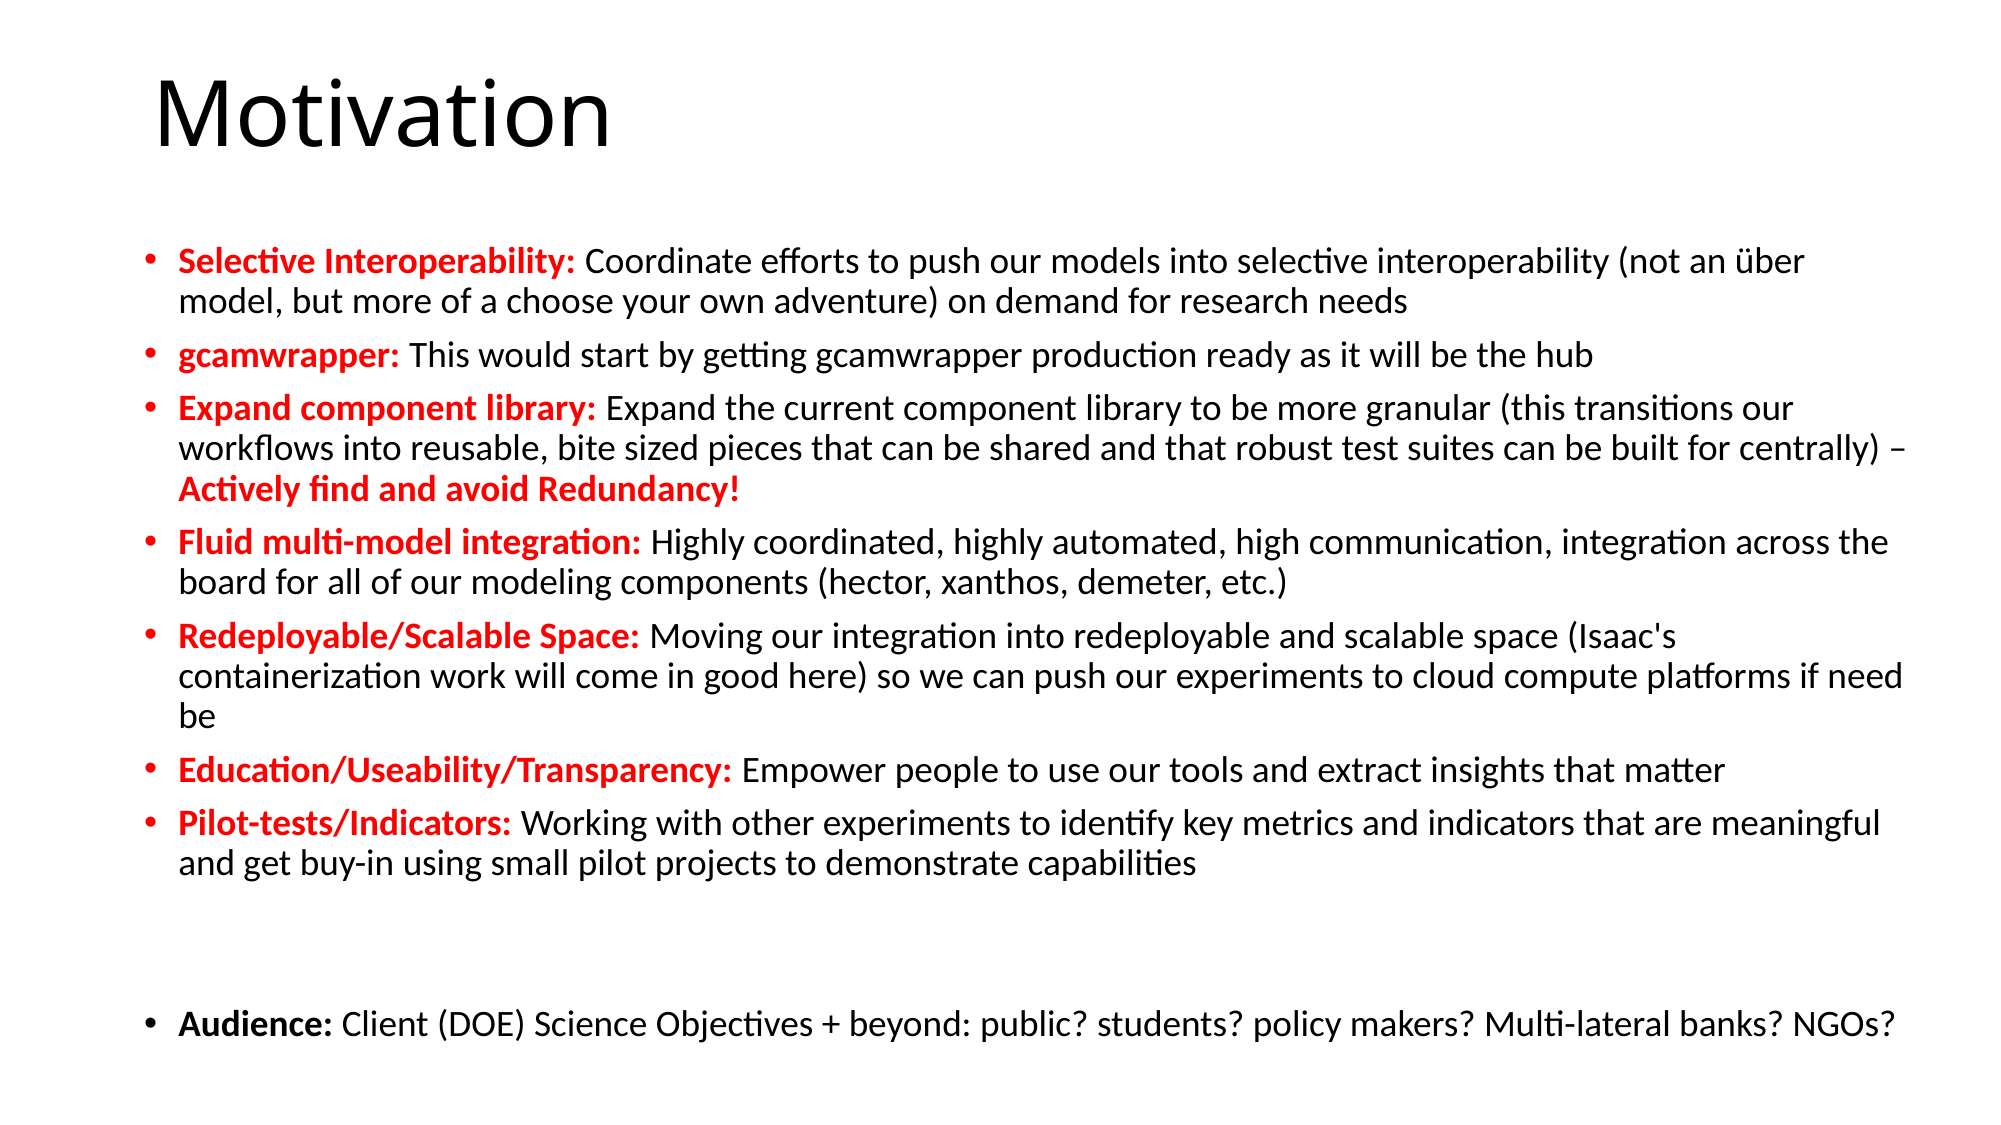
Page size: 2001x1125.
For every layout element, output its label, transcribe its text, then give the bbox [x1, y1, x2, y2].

title Motivation [137, 59, 1863, 233]
list Selective Interoperability: Coordinate efforts to push our models into selective interoperability (not an über model, but more of a choose your own adventure) on demand for research needs gcamwrapper: This would start by getting gcamwrapper production ready as it will be the hub Expand component library: Expand the current component library to be more granular (this transitions our workflows into reusable, bite sized pieces that can be shared and that robust test suites can be built for centrally) – Actively find and avoid Redundancy! Fluid multi-model integration: Highly coordinated, highly automated, high communication, integration across the board for all of our modeling components (hector, xanthos, demeter, etc.) Redeployable/Scalable Space: Moving our integration into redeployable and scalable space (Isaac's containerization work will come in good here) so we can push our experiments to cloud compute platforms if need be Education/Useability/Transparency: Empower people to use our tools and extract insights that matter Pilot-tests/Indicators: Working with other experiments to identify key metrics and indicators that are meaningful and get buy-in using small pilot projects to demonstrate capabilities Audience: Client (DOE) Science Objectives + beyond: public? students? policy makers? Multi-lateral banks? NGOs? [129, 233, 1936, 1091]
